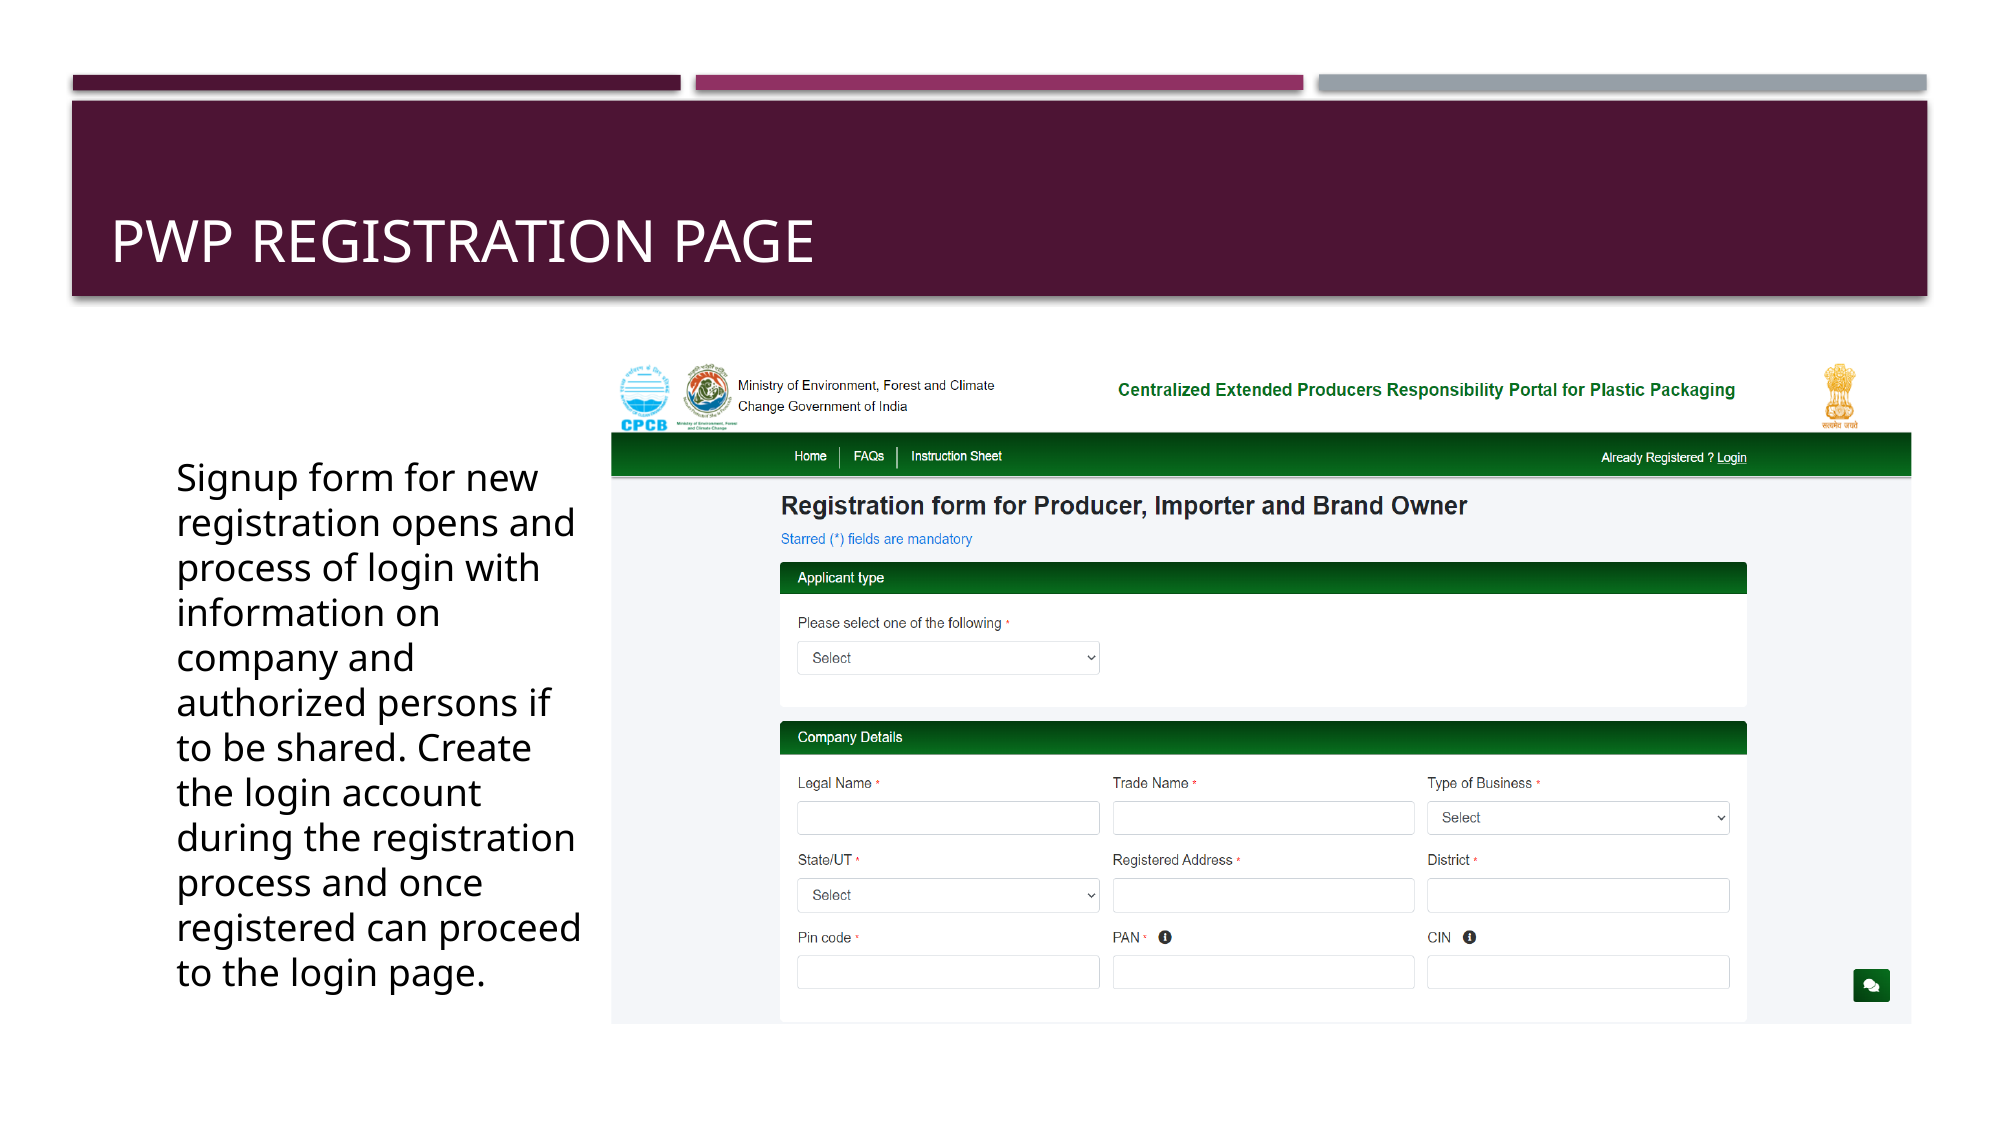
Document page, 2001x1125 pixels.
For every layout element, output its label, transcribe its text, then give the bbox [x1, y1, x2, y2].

text_box Signup form for new registration opens and process of login with information on company and authorized persons if to be shared. Create the login account during the registration process and once registered can proceed to the login page. [161, 446, 604, 1002]
title PWP Registration page [95, 115, 1905, 282]
picture [610, 356, 1912, 1025]
